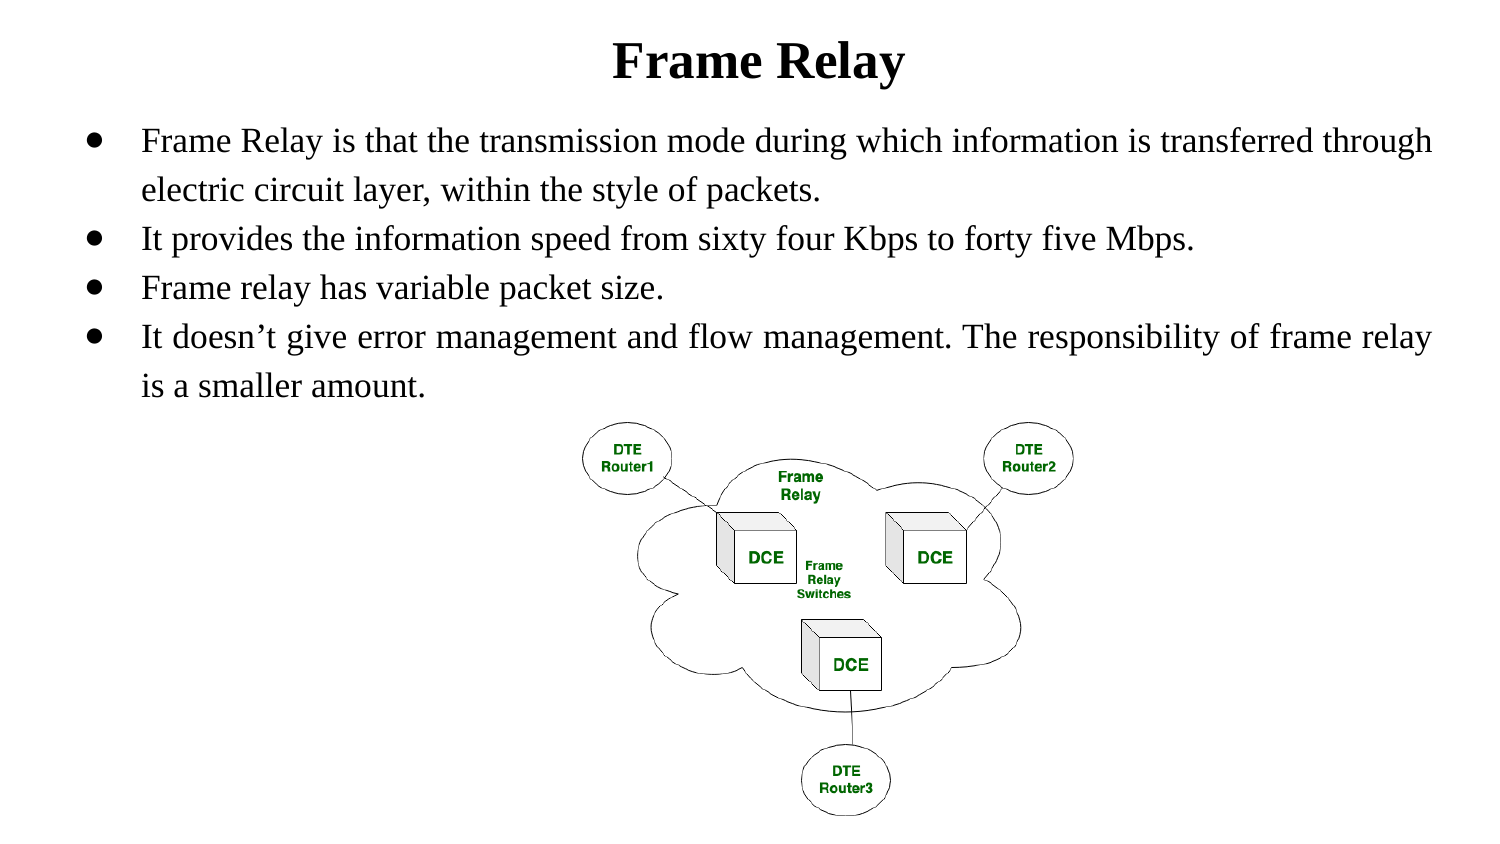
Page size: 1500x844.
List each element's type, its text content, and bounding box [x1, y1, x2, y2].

title Frame Relay [60, 10, 1459, 105]
picture [581, 421, 1074, 816]
list Frame Relay is that the transmission mode during which information is transferred through electric circuit layer, within the style of packets. It provides the information speed from sixty four Kbps to forty five Mbps. Frame relay has variable packet size. It doesn’t give error management and flow management. The responsibility of frame relay is a smaller amount. [51, 96, 1449, 750]
